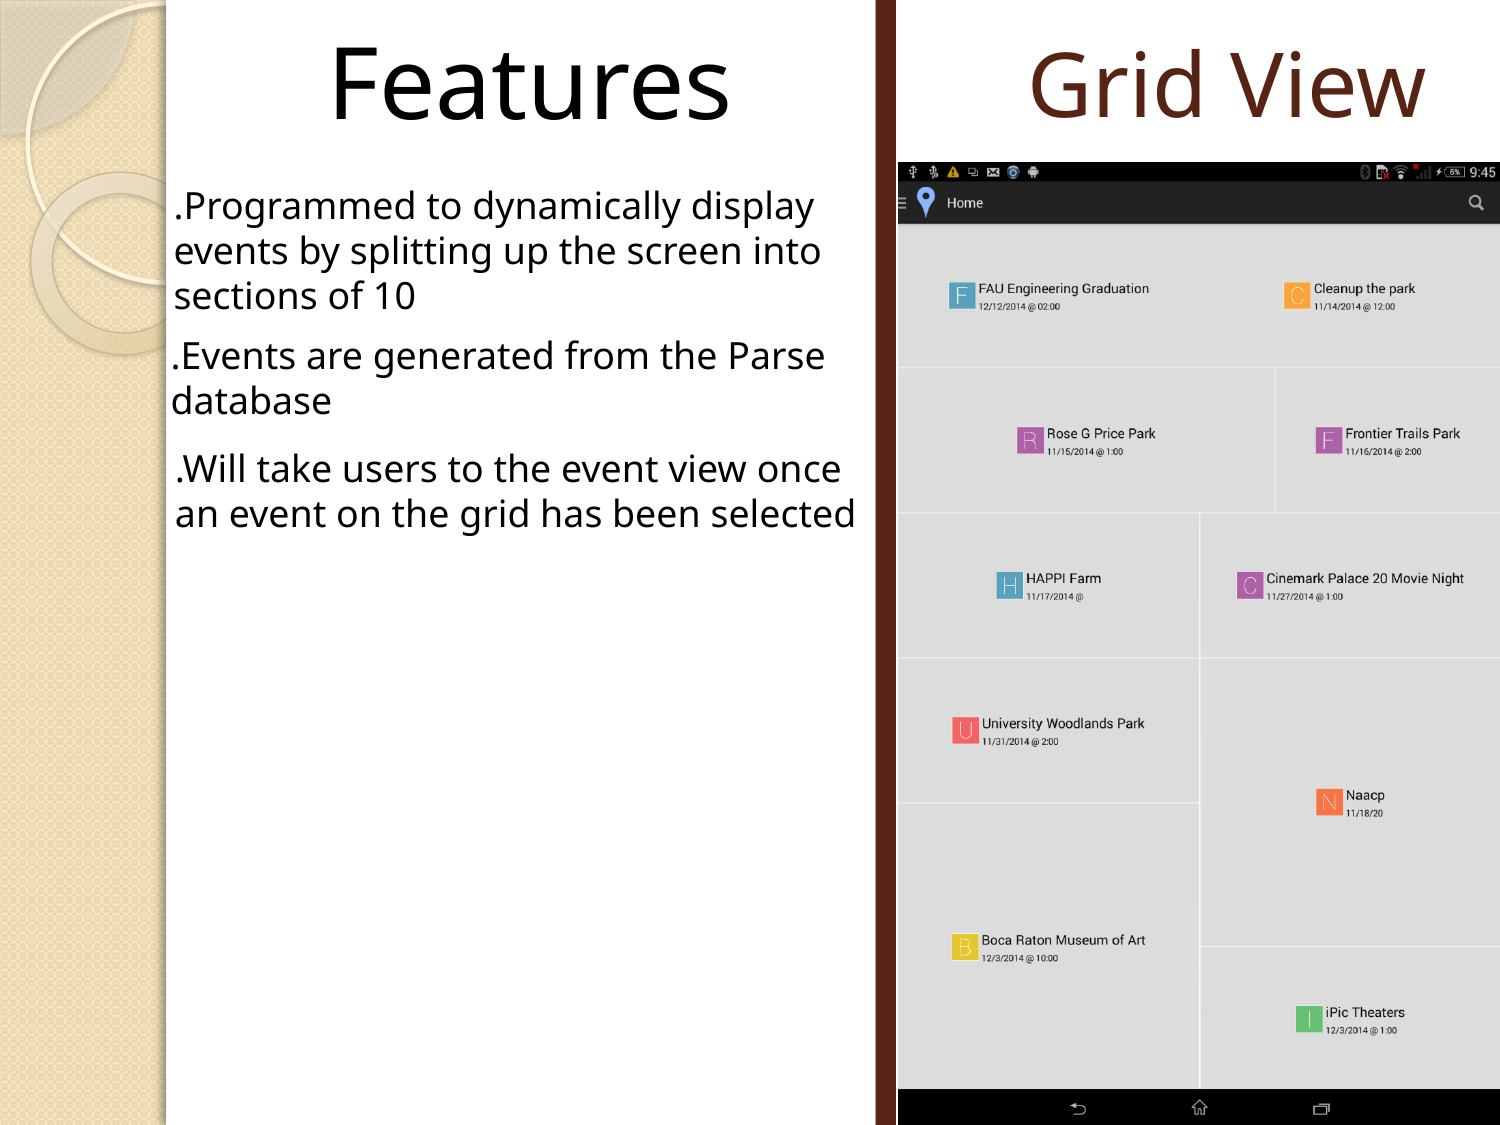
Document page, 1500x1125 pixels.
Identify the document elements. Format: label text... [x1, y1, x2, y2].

text_box Features [312, 12, 867, 148]
text_box .Events are generated from the Parse database [155, 324, 842, 430]
title Grid View [1012, 0, 1500, 160]
picture [874, 0, 896, 1125]
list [903, 162, 1500, 1125]
text_box .Programmed to dynamically display events by splitting up the screen into sections of 10 [158, 174, 847, 325]
text_box .Will take users to the event view once an event on the grid has been selected [160, 437, 867, 543]
